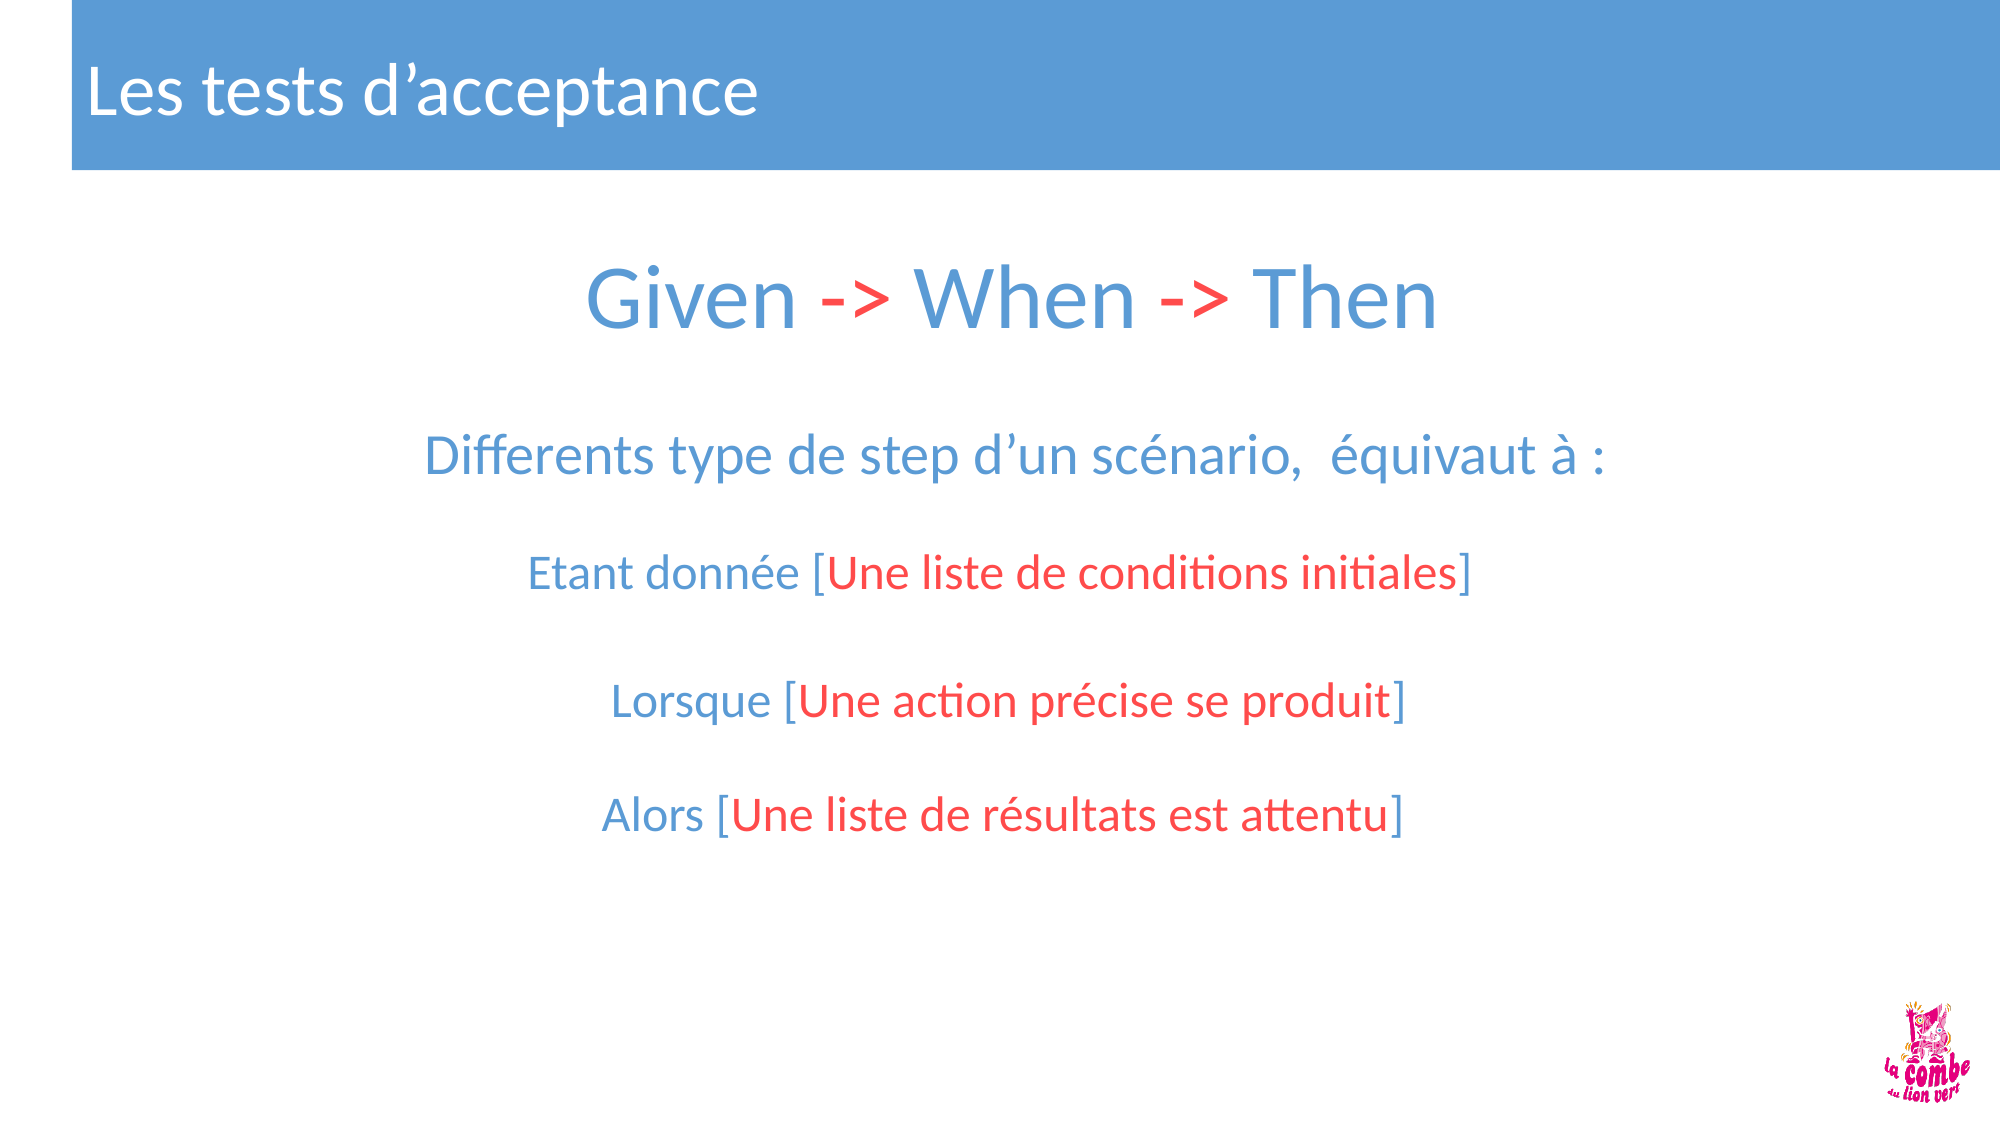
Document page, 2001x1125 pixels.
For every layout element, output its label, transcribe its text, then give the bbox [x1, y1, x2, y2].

text_box Etant donnée [Une liste de conditions initiales] [512, 532, 1488, 607]
picture [1871, 995, 1983, 1106]
text_box Lorsque [Une action précise se produit] [595, 660, 1422, 736]
text_box Alors [Une liste de résultats est attentu] [586, 773, 1431, 849]
text_box [0, 771, 899, 878]
text_box Les tests d’acceptance [71, 0, 2000, 171]
text_box Given -> When -> Then Differents type de step d’un scénario, équivaut à : [168, 229, 1878, 529]
